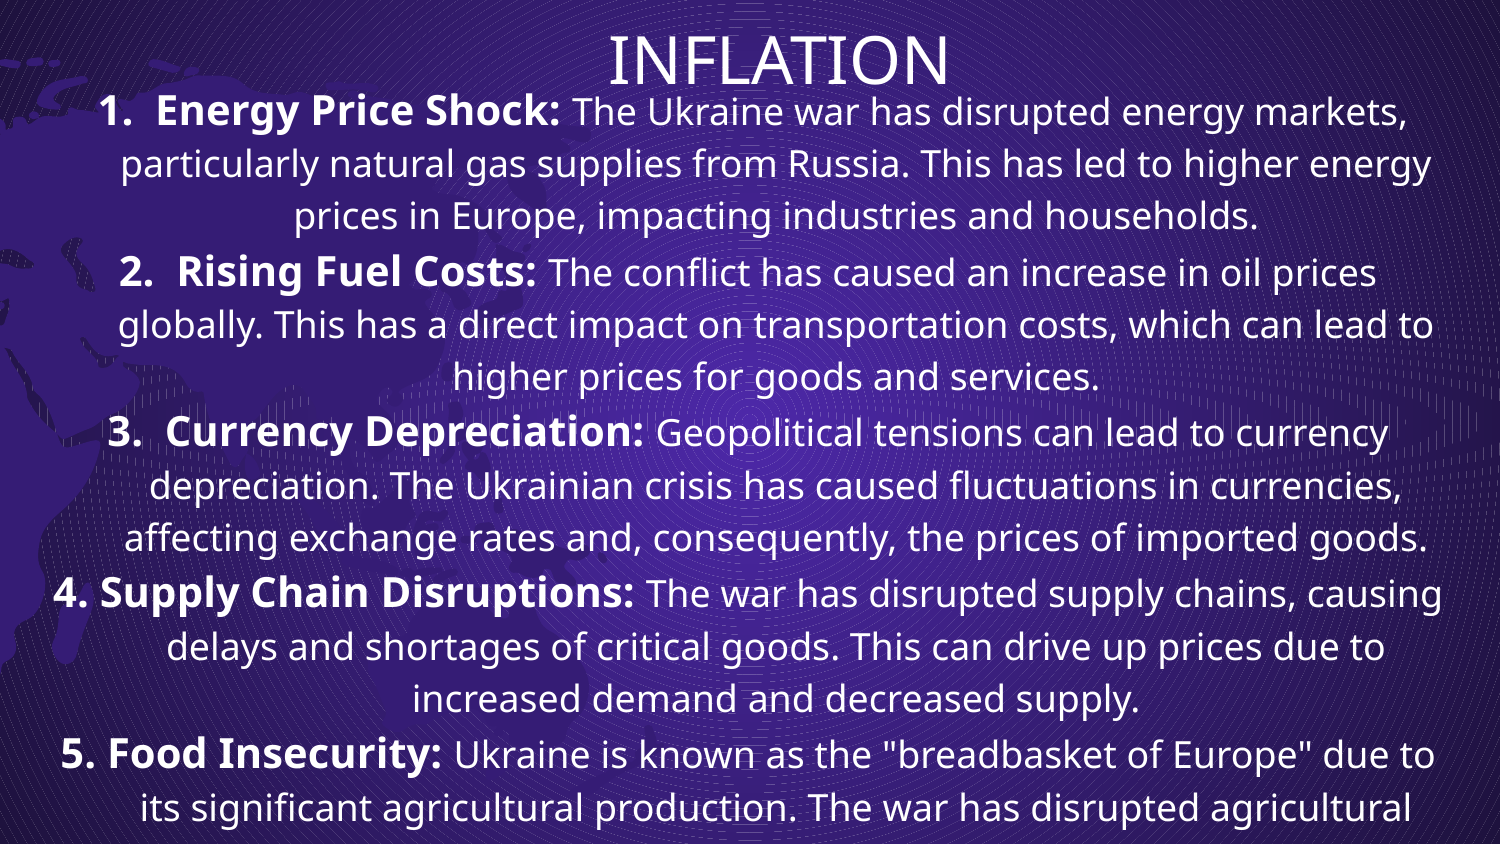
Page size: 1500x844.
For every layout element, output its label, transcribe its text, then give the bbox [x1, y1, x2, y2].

subtitle 1. Energy Price Shock: The Ukraine war has disrupted energy markets, particularly natural gas supplies from Russia. This has led to higher energy prices in Europe, impacting industries and households. 2. Rising Fuel Costs: The conflict has caused an increase in oil prices globally. This has a direct impact on transportation costs, which can lead to higher prices for goods and services. 3. Currency Depreciation: Geopolitical tensions can lead to currency depreciation. The Ukrainian crisis has caused fluctuations in currencies, affecting exchange rates and, consequently, the prices of imported goods. 4. Supply Chain Disruptions: The war has disrupted supply chains, causing delays and shortages of critical goods. This can drive up prices due to increased demand and decreased supply. 5. Food Insecurity: Ukraine is known as the "breadbasket of Europe" due to its significant agricultural production. The war has disrupted agricultural activities, potentially leading to food shortages and price increases. [13, 60, 1465, 207]
title INFLATION [367, 0, 1195, 85]
